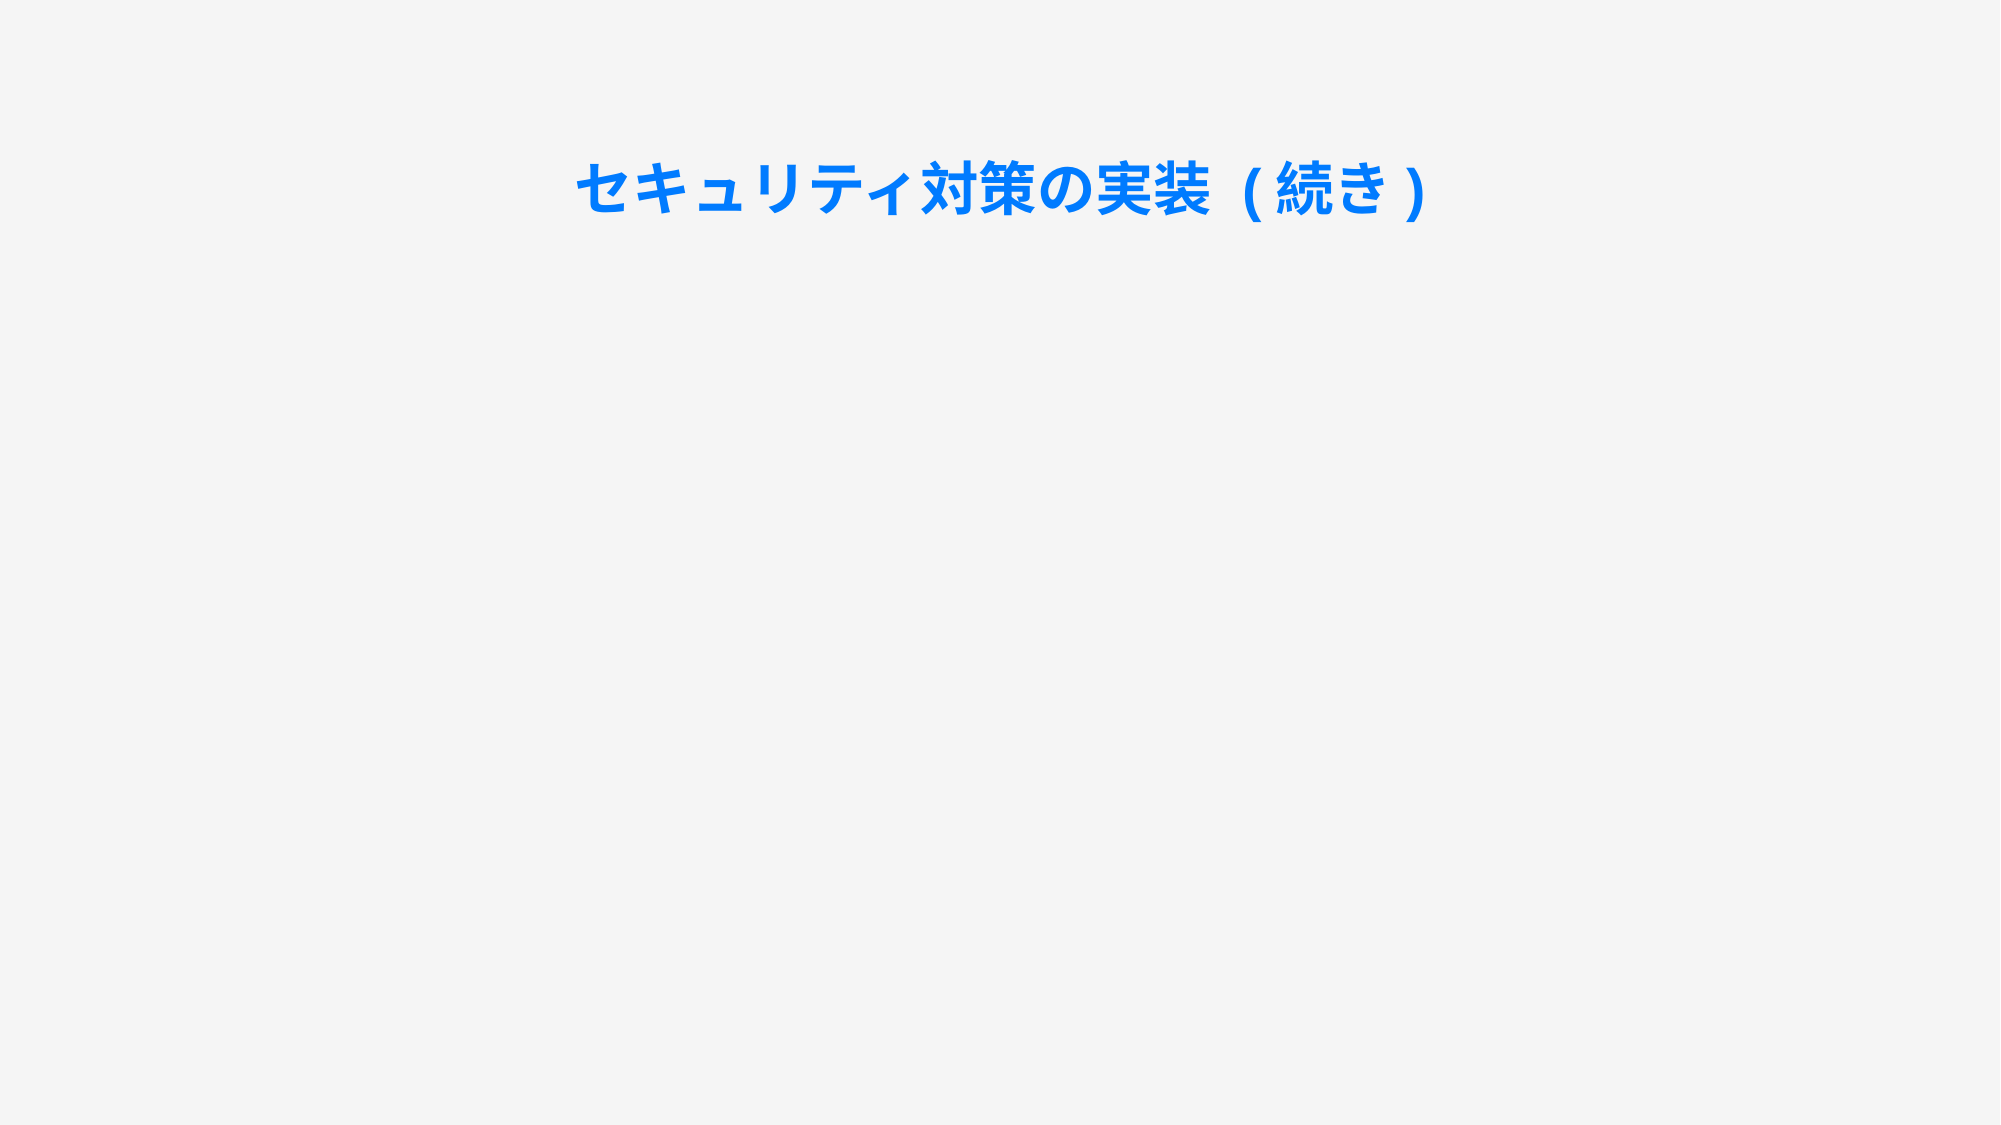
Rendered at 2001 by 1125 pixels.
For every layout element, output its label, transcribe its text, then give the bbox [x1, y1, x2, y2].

text_box セキュリティ対策の実装 (続き) [200, 74, 1800, 300]
